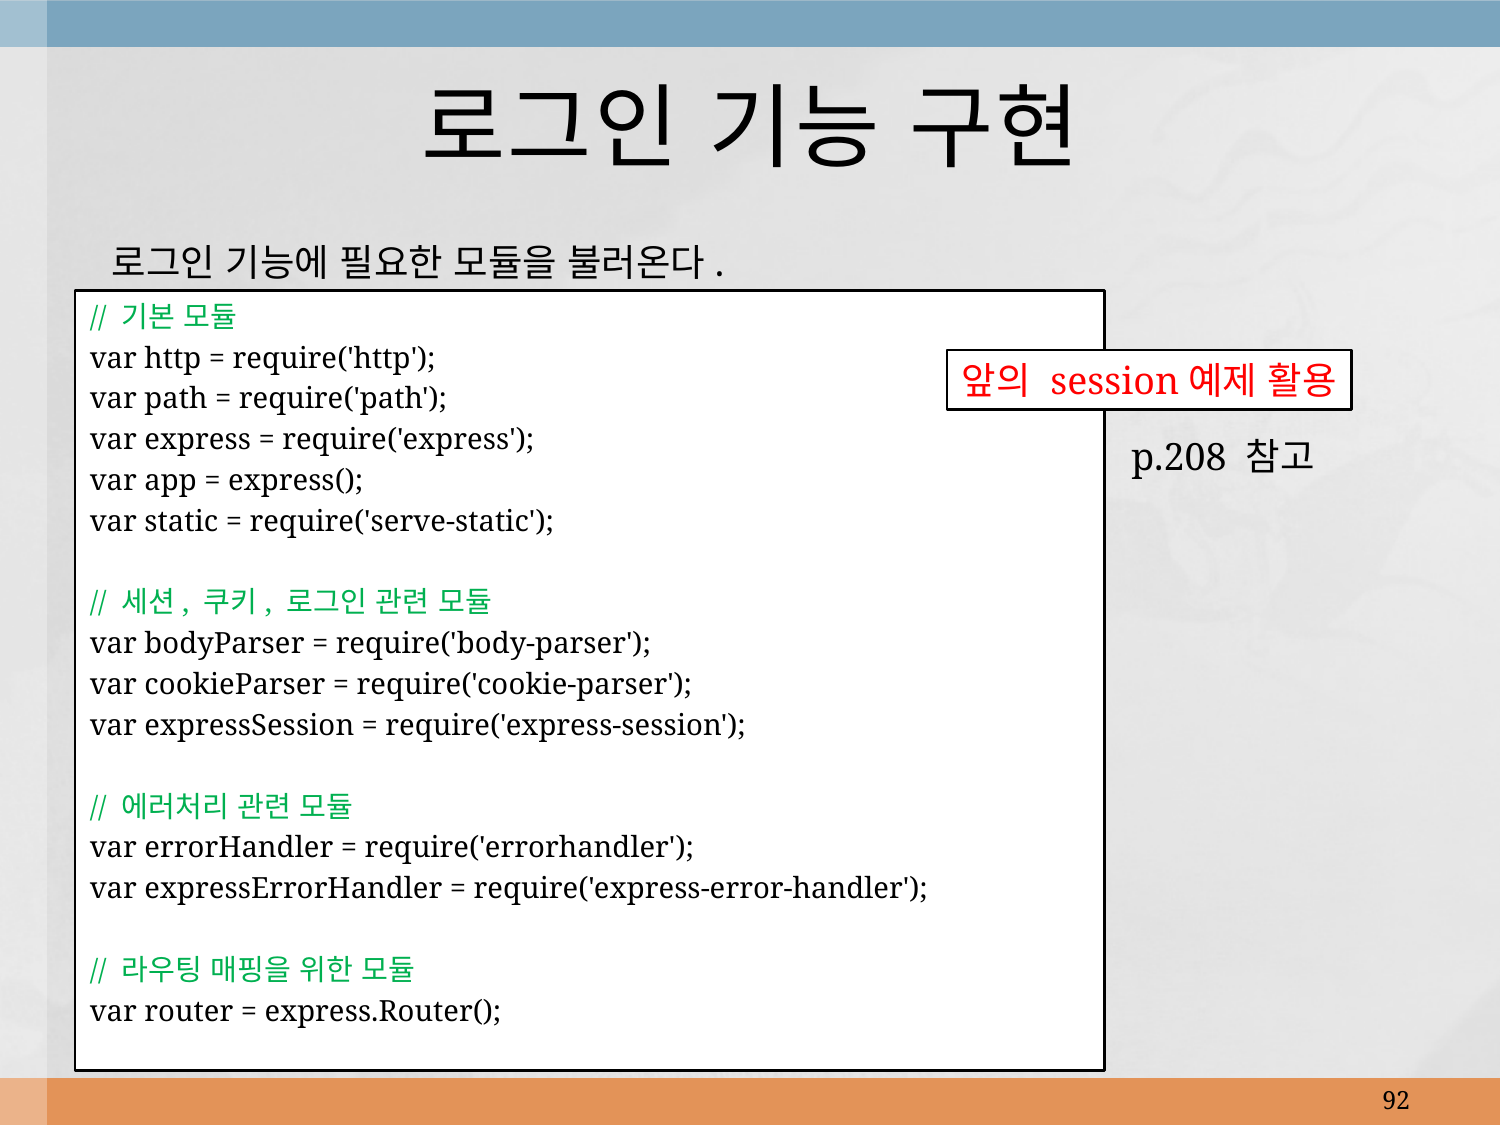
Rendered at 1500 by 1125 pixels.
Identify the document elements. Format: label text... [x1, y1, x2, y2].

slide_number 92 [1074, 1078, 1425, 1125]
text_box 로그인 기능에 필요한 모듈을 불러온다. [97, 231, 740, 292]
list // 기본 모듈 var http = require('http'); var path = require('path'); var express = require('express'); var app = express(); var static = require('serve-static'); // 세션, 쿠키, 로그인 관련 모듈 var bodyParser = require('body-parser'); var cookieParser = require('cookie-parser'); var expressSession = require('express-session'); // 에러처리 관련 모듈 var errorHandler = require('errorhandler'); var expressErrorHandler = require('express-error-handler'); // 라우팅 매핑을 위한 모듈 var router = express.Router(); [74, 289, 1106, 1072]
title 로그인 기능 구현 [49, 46, 1454, 202]
text_box 앞의 session예제 활용 [946, 349, 1353, 411]
text_box p.208 참고 [1116, 425, 1330, 486]
